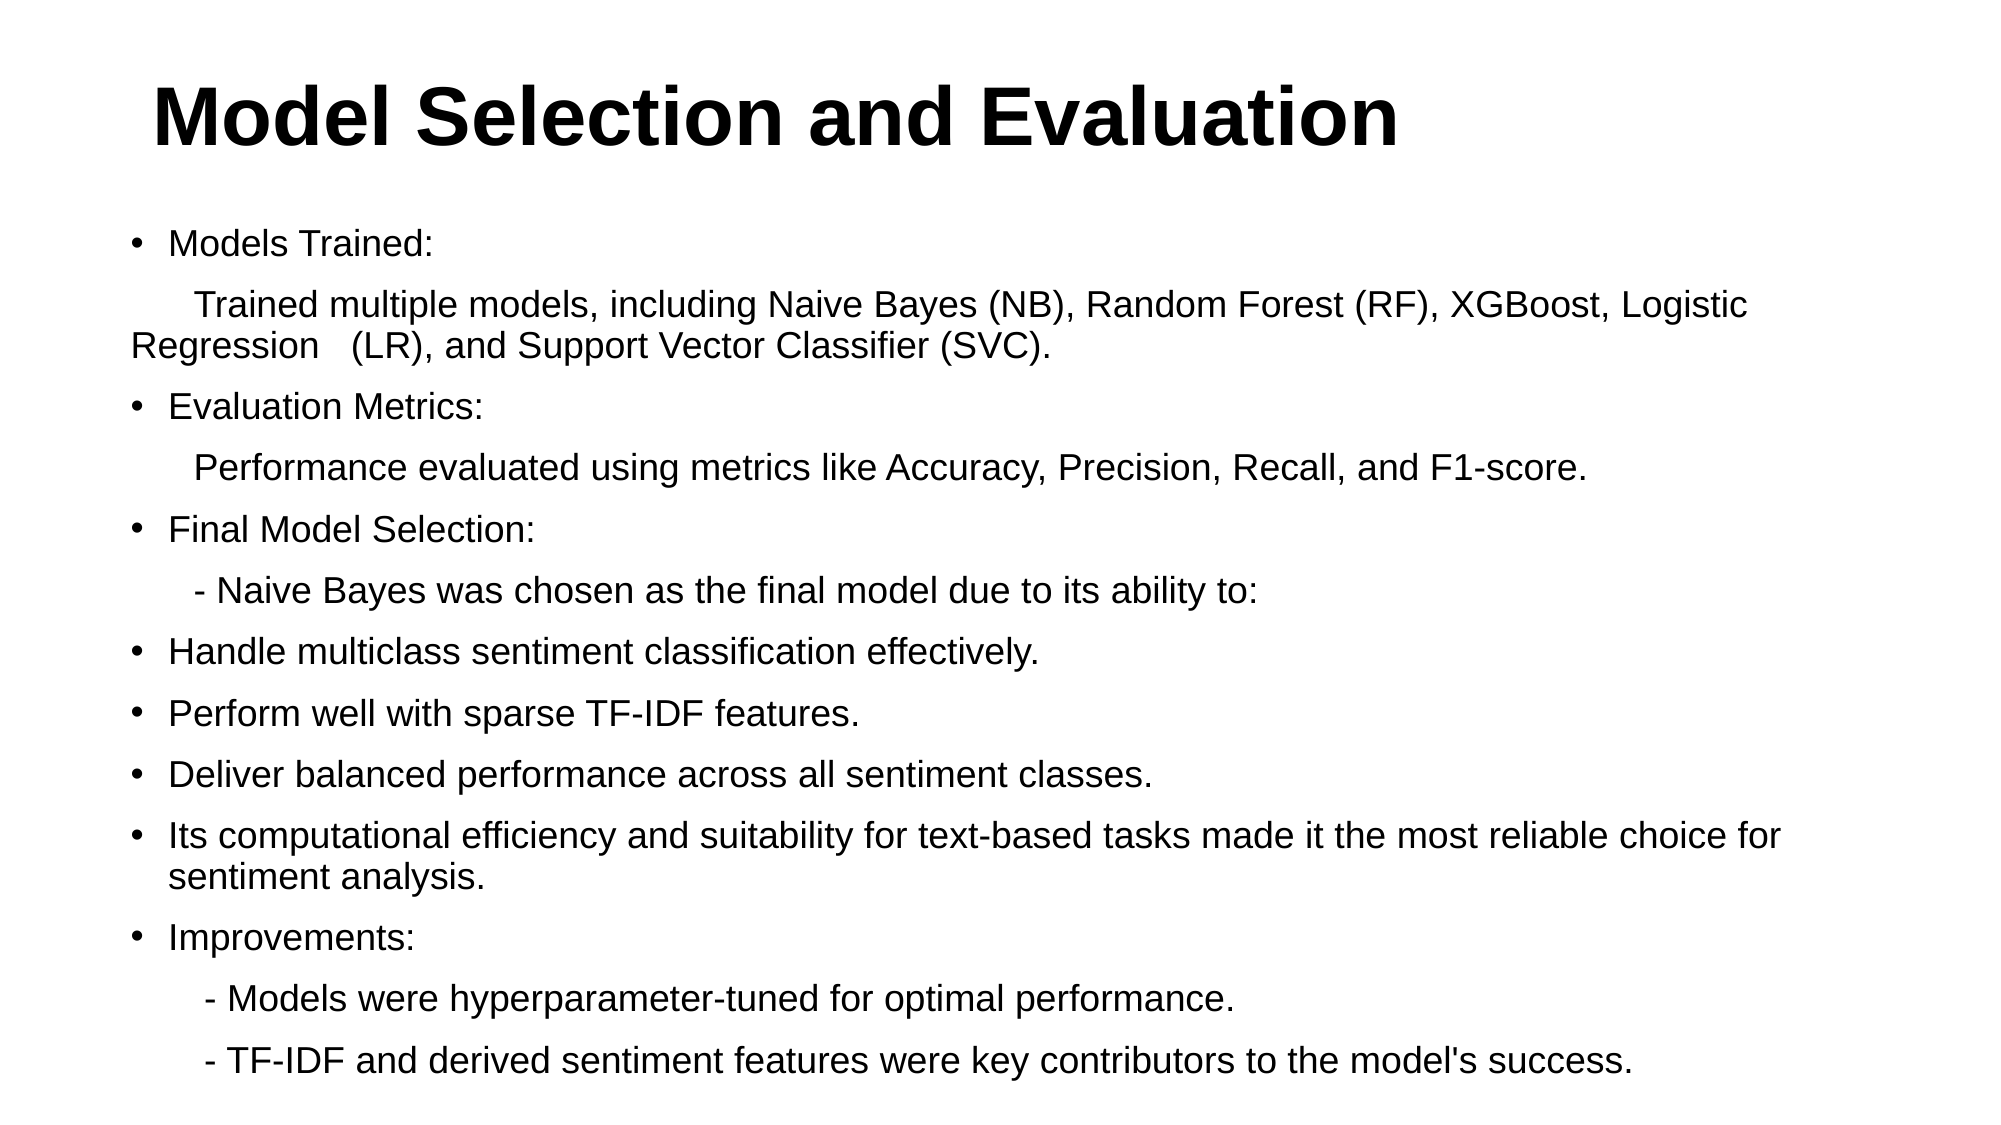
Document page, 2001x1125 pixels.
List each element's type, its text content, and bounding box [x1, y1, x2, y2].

list Models Trained: Trained multiple models, including Naive Bayes (NB), Random Forest (RF), XGBoost, Logistic Regression (LR), and Support Vector Classifier (SVC). Evaluation Metrics: Performance evaluated using metrics like Accuracy, Precision, Recall, and F1-score. Final Model Selection: - Naive Bayes was chosen as the final model due to its ability to: Handle multiclass sentiment classification effectively. Perform well with sparse TF-IDF features. Deliver balanced performance across all sentiment classes. Its computational efficiency and suitability for text-based tasks made it the most reliable choice for sentiment analysis. Improvements: - Models were hyperparameter-tuned for optimal performance. - TF-IDF and derived sentiment features were key contributors to the model's success. [115, 216, 1841, 931]
title Model Selection and Evaluation [137, 59, 1863, 278]
